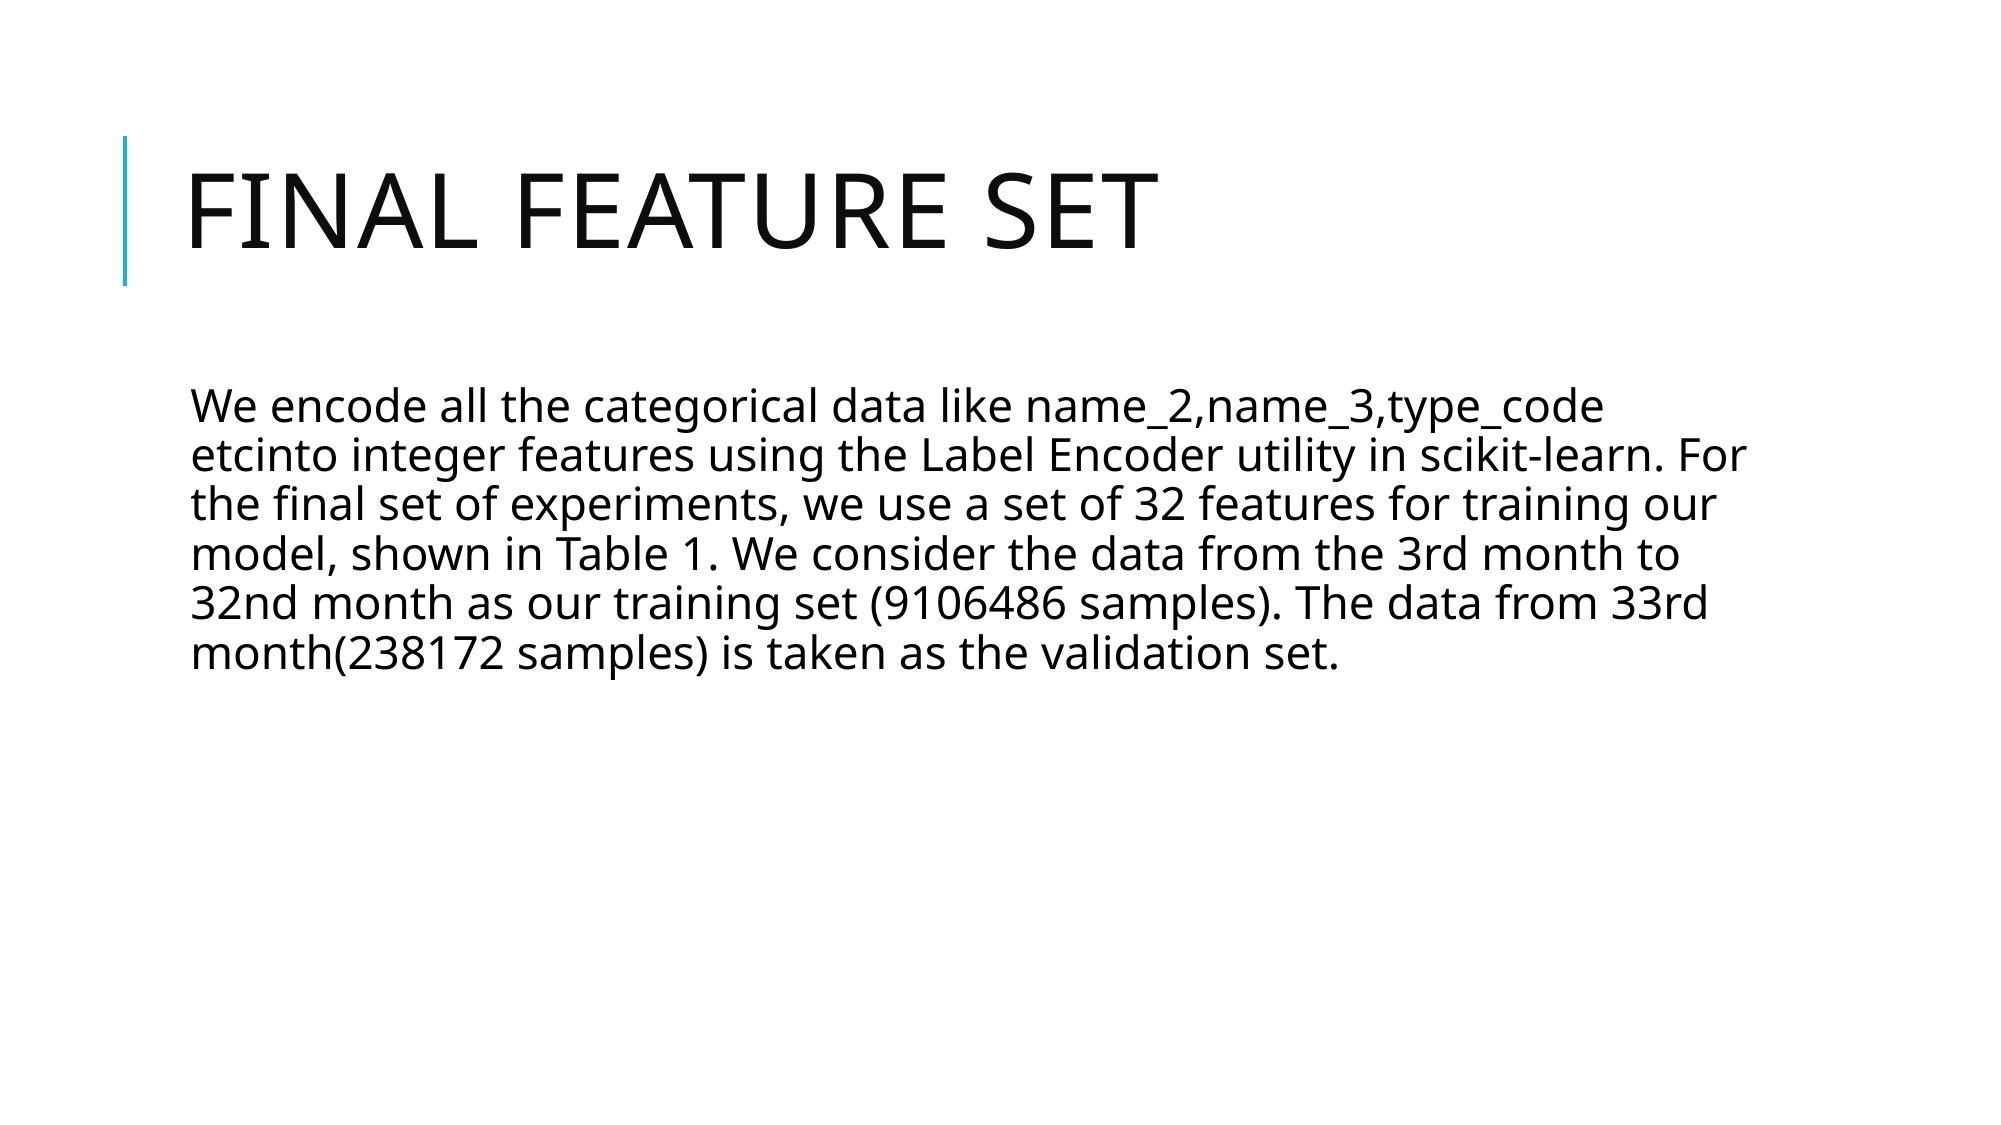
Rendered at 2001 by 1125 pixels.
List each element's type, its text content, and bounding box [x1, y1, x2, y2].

list We encode all the categorical data like name_2,name_3,type_code etcinto integer features using the Label Encoder utility in scikit-learn. For the final set of experiments, we use a set of 32 features for training our model, shown in Table 1. We consider the data from the 3rd month to 32nd month as our training set (9106486 samples). The data from 33rd month(238172 samples) is taken as the validation set. [168, 375, 1763, 1035]
title Final feature set [168, 96, 1763, 342]
